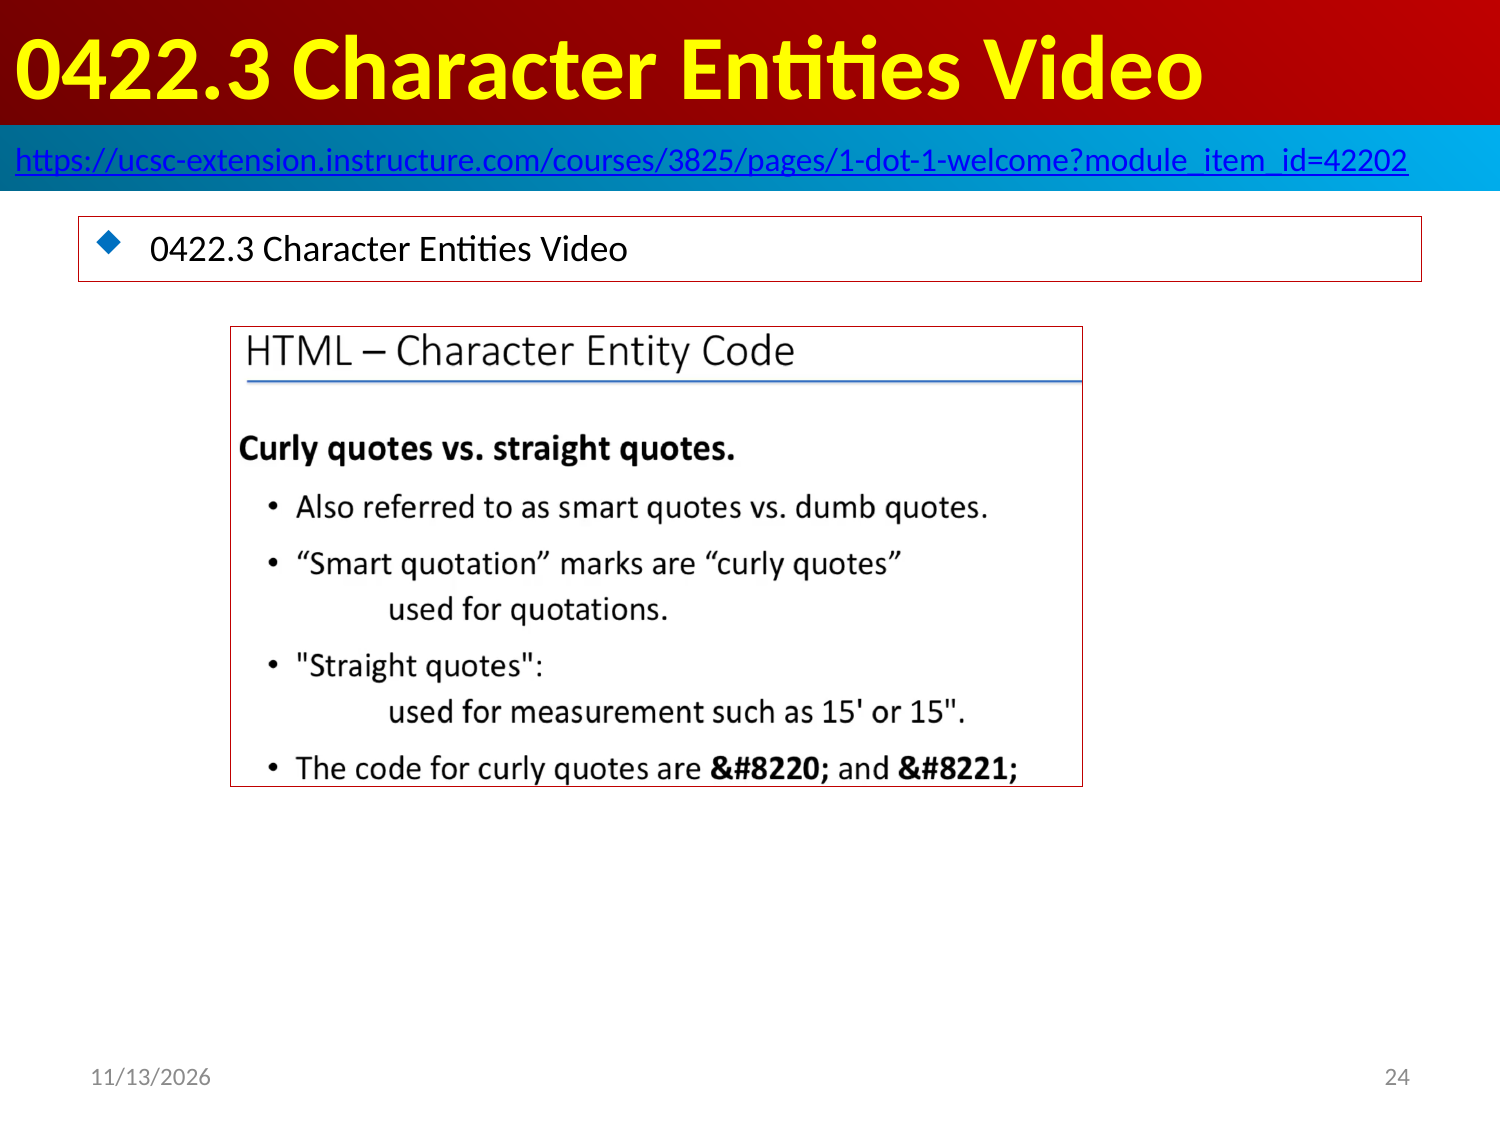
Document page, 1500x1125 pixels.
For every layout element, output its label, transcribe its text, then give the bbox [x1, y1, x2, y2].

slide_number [75, 1042, 425, 1109]
slide_number 24 [1074, 1042, 1425, 1109]
subtitle 0422.3 Character Entities Video [78, 216, 1422, 282]
title 0422.3 Character Entities Video [0, 0, 1500, 125]
picture [229, 326, 1083, 788]
text_box https://ucsc-extension.instructure.com/courses/3825/pages/1-dot-1-welcome?module_item_id=42202 [0, 125, 1500, 191]
